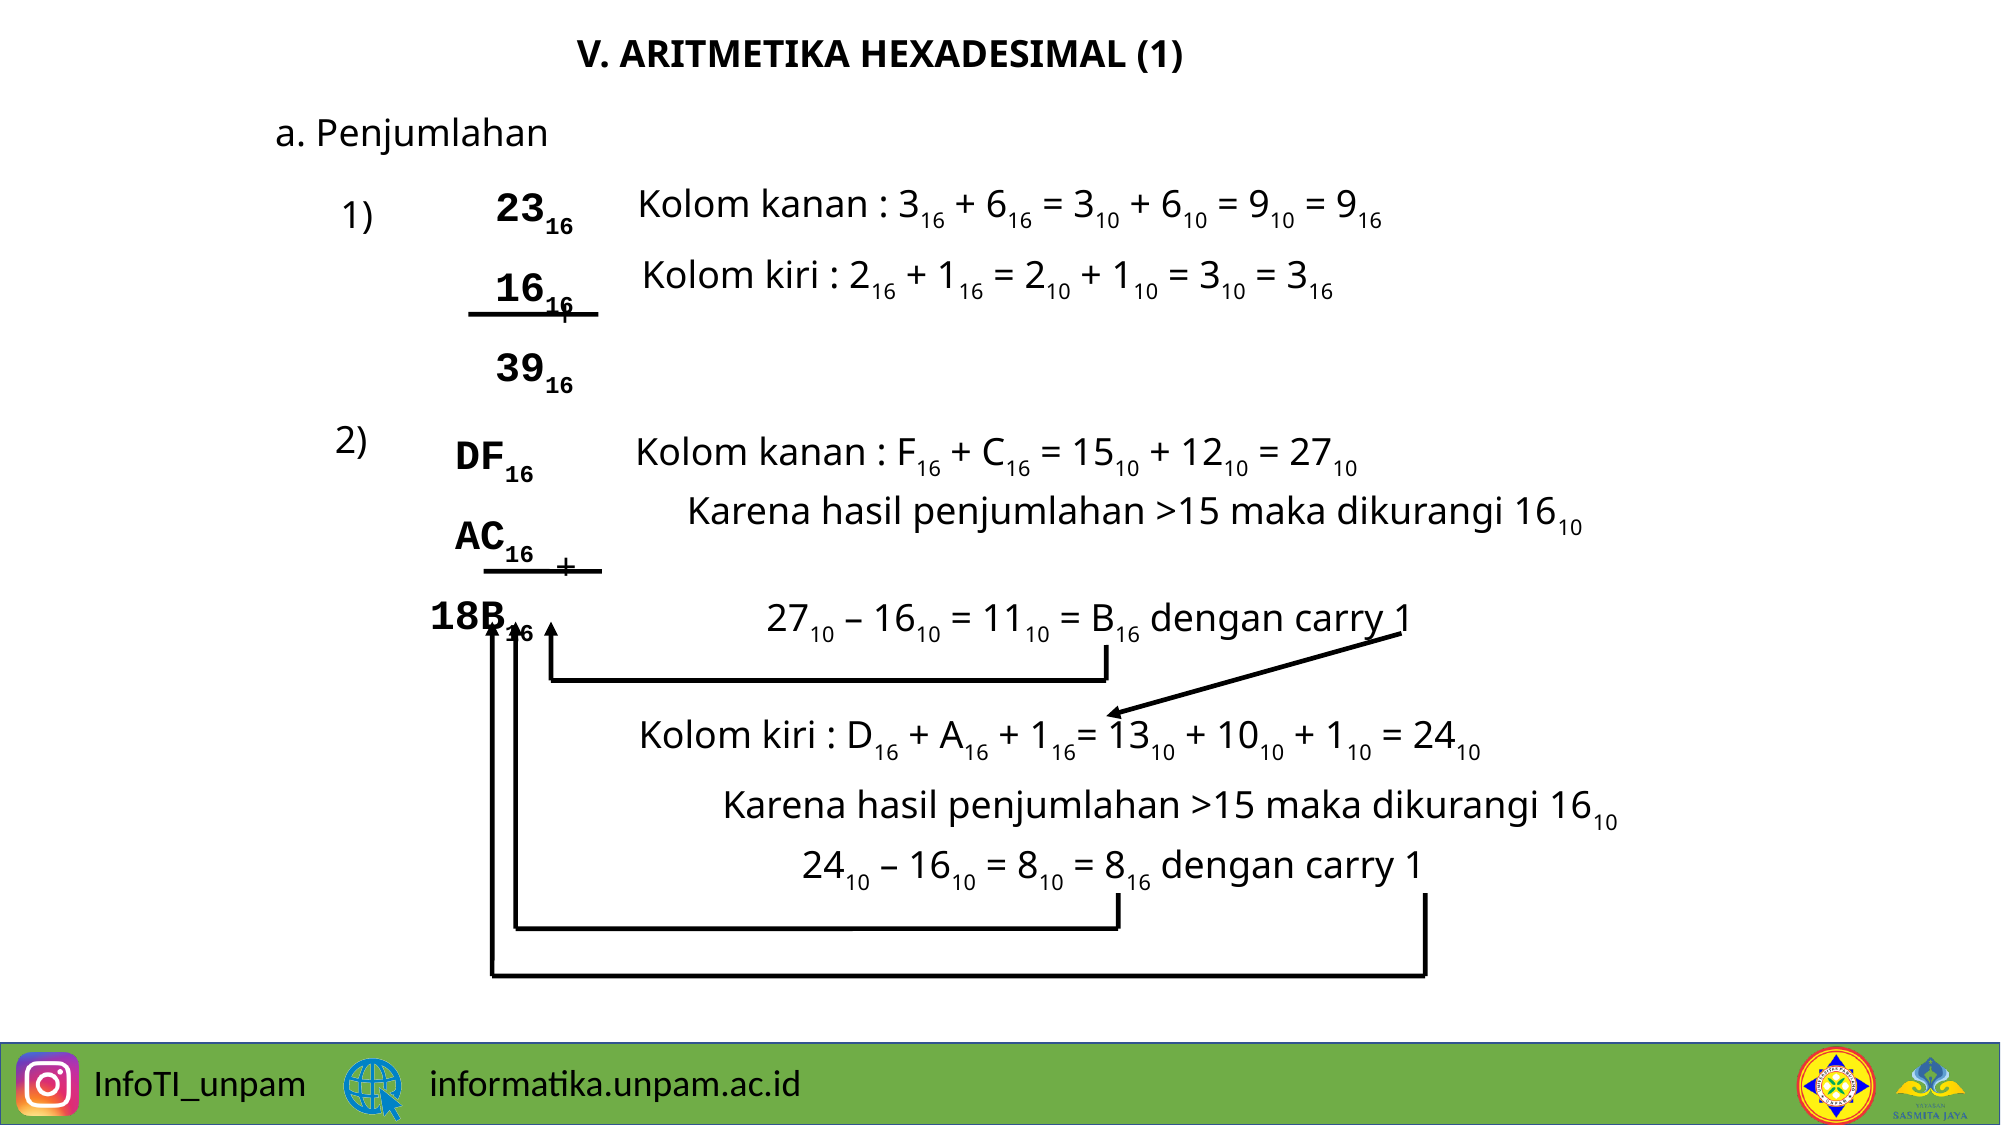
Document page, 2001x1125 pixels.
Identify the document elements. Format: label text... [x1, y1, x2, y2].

text_box Kolom kanan : 316 + 616 = 310 + 610 = 910 = 916 [681, 172, 1510, 241]
text_box 1) [325, 183, 468, 243]
text_box Karena hasil penjumlahan >15 maka dikurangi 1610 [707, 773, 1746, 842]
text_box 2410 – 1610 = 810 = 816 dengan carry 1 [787, 834, 1571, 902]
text_box Karena hasil penjumlahan >15 maka dikurangi 1610 [672, 479, 1710, 548]
text_box V. ARITMETIKA HEXADESIMAL (1) [562, 23, 1312, 83]
picture [16, 1052, 79, 1116]
text_box Kolom kanan : F16 + C16 = 1510 + 1210 = 2710 [647, 420, 1495, 489]
text_box 2710 – 1610 = 1110 = B16 dengan carry 1 [751, 586, 1535, 654]
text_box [468, 420, 647, 638]
text_box a. Penjumlahan [260, 101, 677, 162]
text_box Kolom kiri : D16 + A16 + 116= 1310 + 1010 + 110 = 2410 [623, 704, 1618, 772]
text_box Kolom kiri : 216 + 116 = 210 + 110 = 310 = 316 [681, 243, 1461, 312]
picture [1793, 1044, 1984, 1125]
picture [335, 1053, 411, 1125]
text_box 2) [319, 408, 495, 469]
text_box [1106, 633, 1402, 719]
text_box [468, 172, 681, 388]
